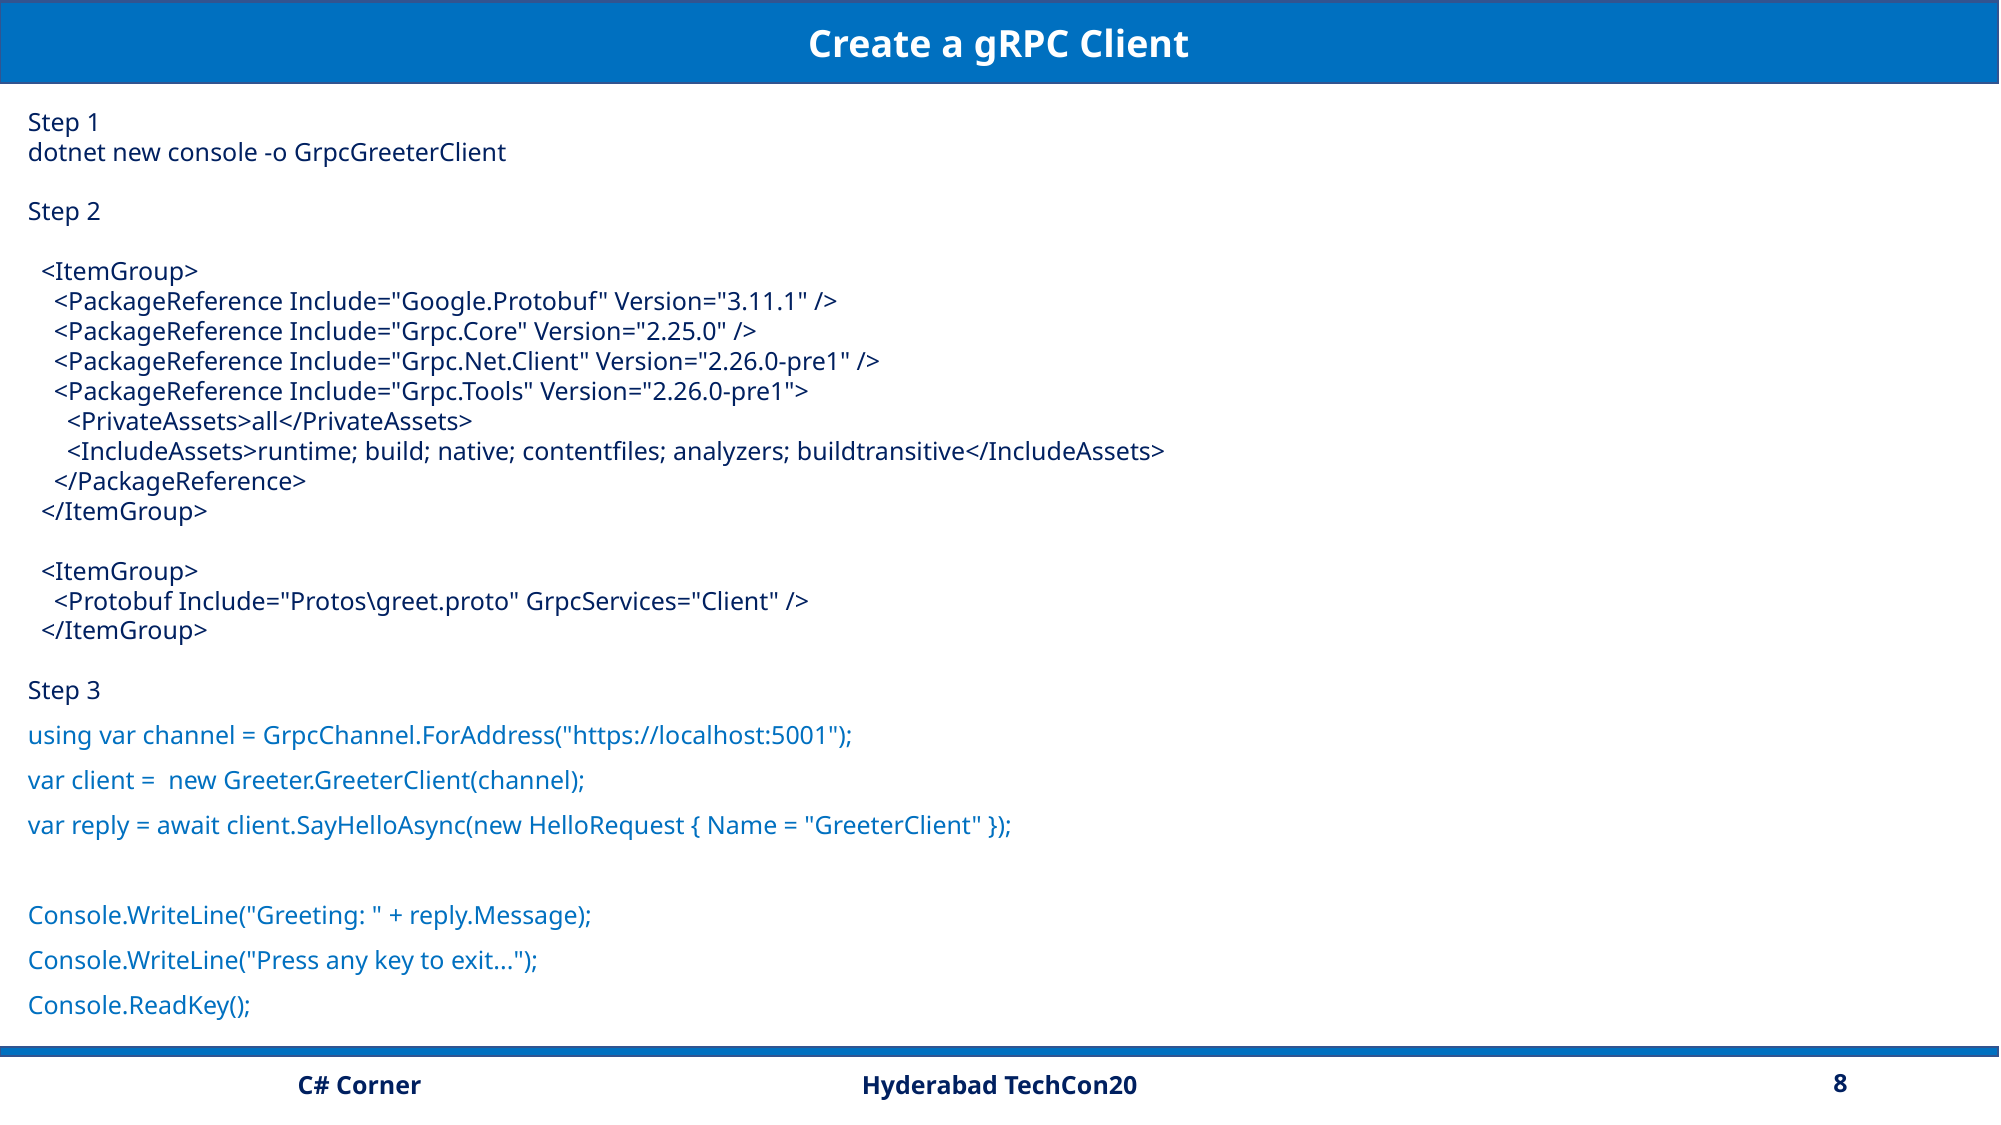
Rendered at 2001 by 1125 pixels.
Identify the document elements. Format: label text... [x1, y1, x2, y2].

text_box [0, 1046, 1999, 1057]
footer Hyderabad TechCon20 [697, 1054, 1338, 1115]
text_box Step 1 dotnet new console -o GrpcGreeterClient Step 2 <ItemGroup> <PackageReference Include="Google.Protobuf" Version="3.11.1" /> <PackageReference Include="Grpc.Core" Version="2.25.0" /> <PackageReference Include="Grpc.Net.Client" Version="2.26.0-pre1" /> <PackageReference Include="Grpc.Tools" Version="2.26.0-pre1"> <PrivateAssets>all</PrivateAssets> <IncludeAssets>runtime; build; native; contentfiles; analyzers; buildtransitive</IncludeAssets> </PackageReference> </ItemGroup> <ItemGroup> <Protobuf Include="Protos\greet.proto" GrpcServices="Client" /> </ItemGroup> Step 3 using var channel = GrpcChannel.ForAddress("https://localhost:5001"); var client = new Greeter.GreeterClient(channel); var reply = await client.SayHelloAsync(new HelloRequest { Name = "GreeterClient" }); Console.WriteLine("Greeting: " + reply.Message); Console.WriteLine("Press any key to exit..."); Console.ReadKey(); [13, 98, 1988, 1027]
text_box Create a gRPC Client [0, 0, 1999, 84]
text_box C# Corner [21, 1054, 697, 1115]
slide_number 8 [1412, 1054, 1863, 1115]
